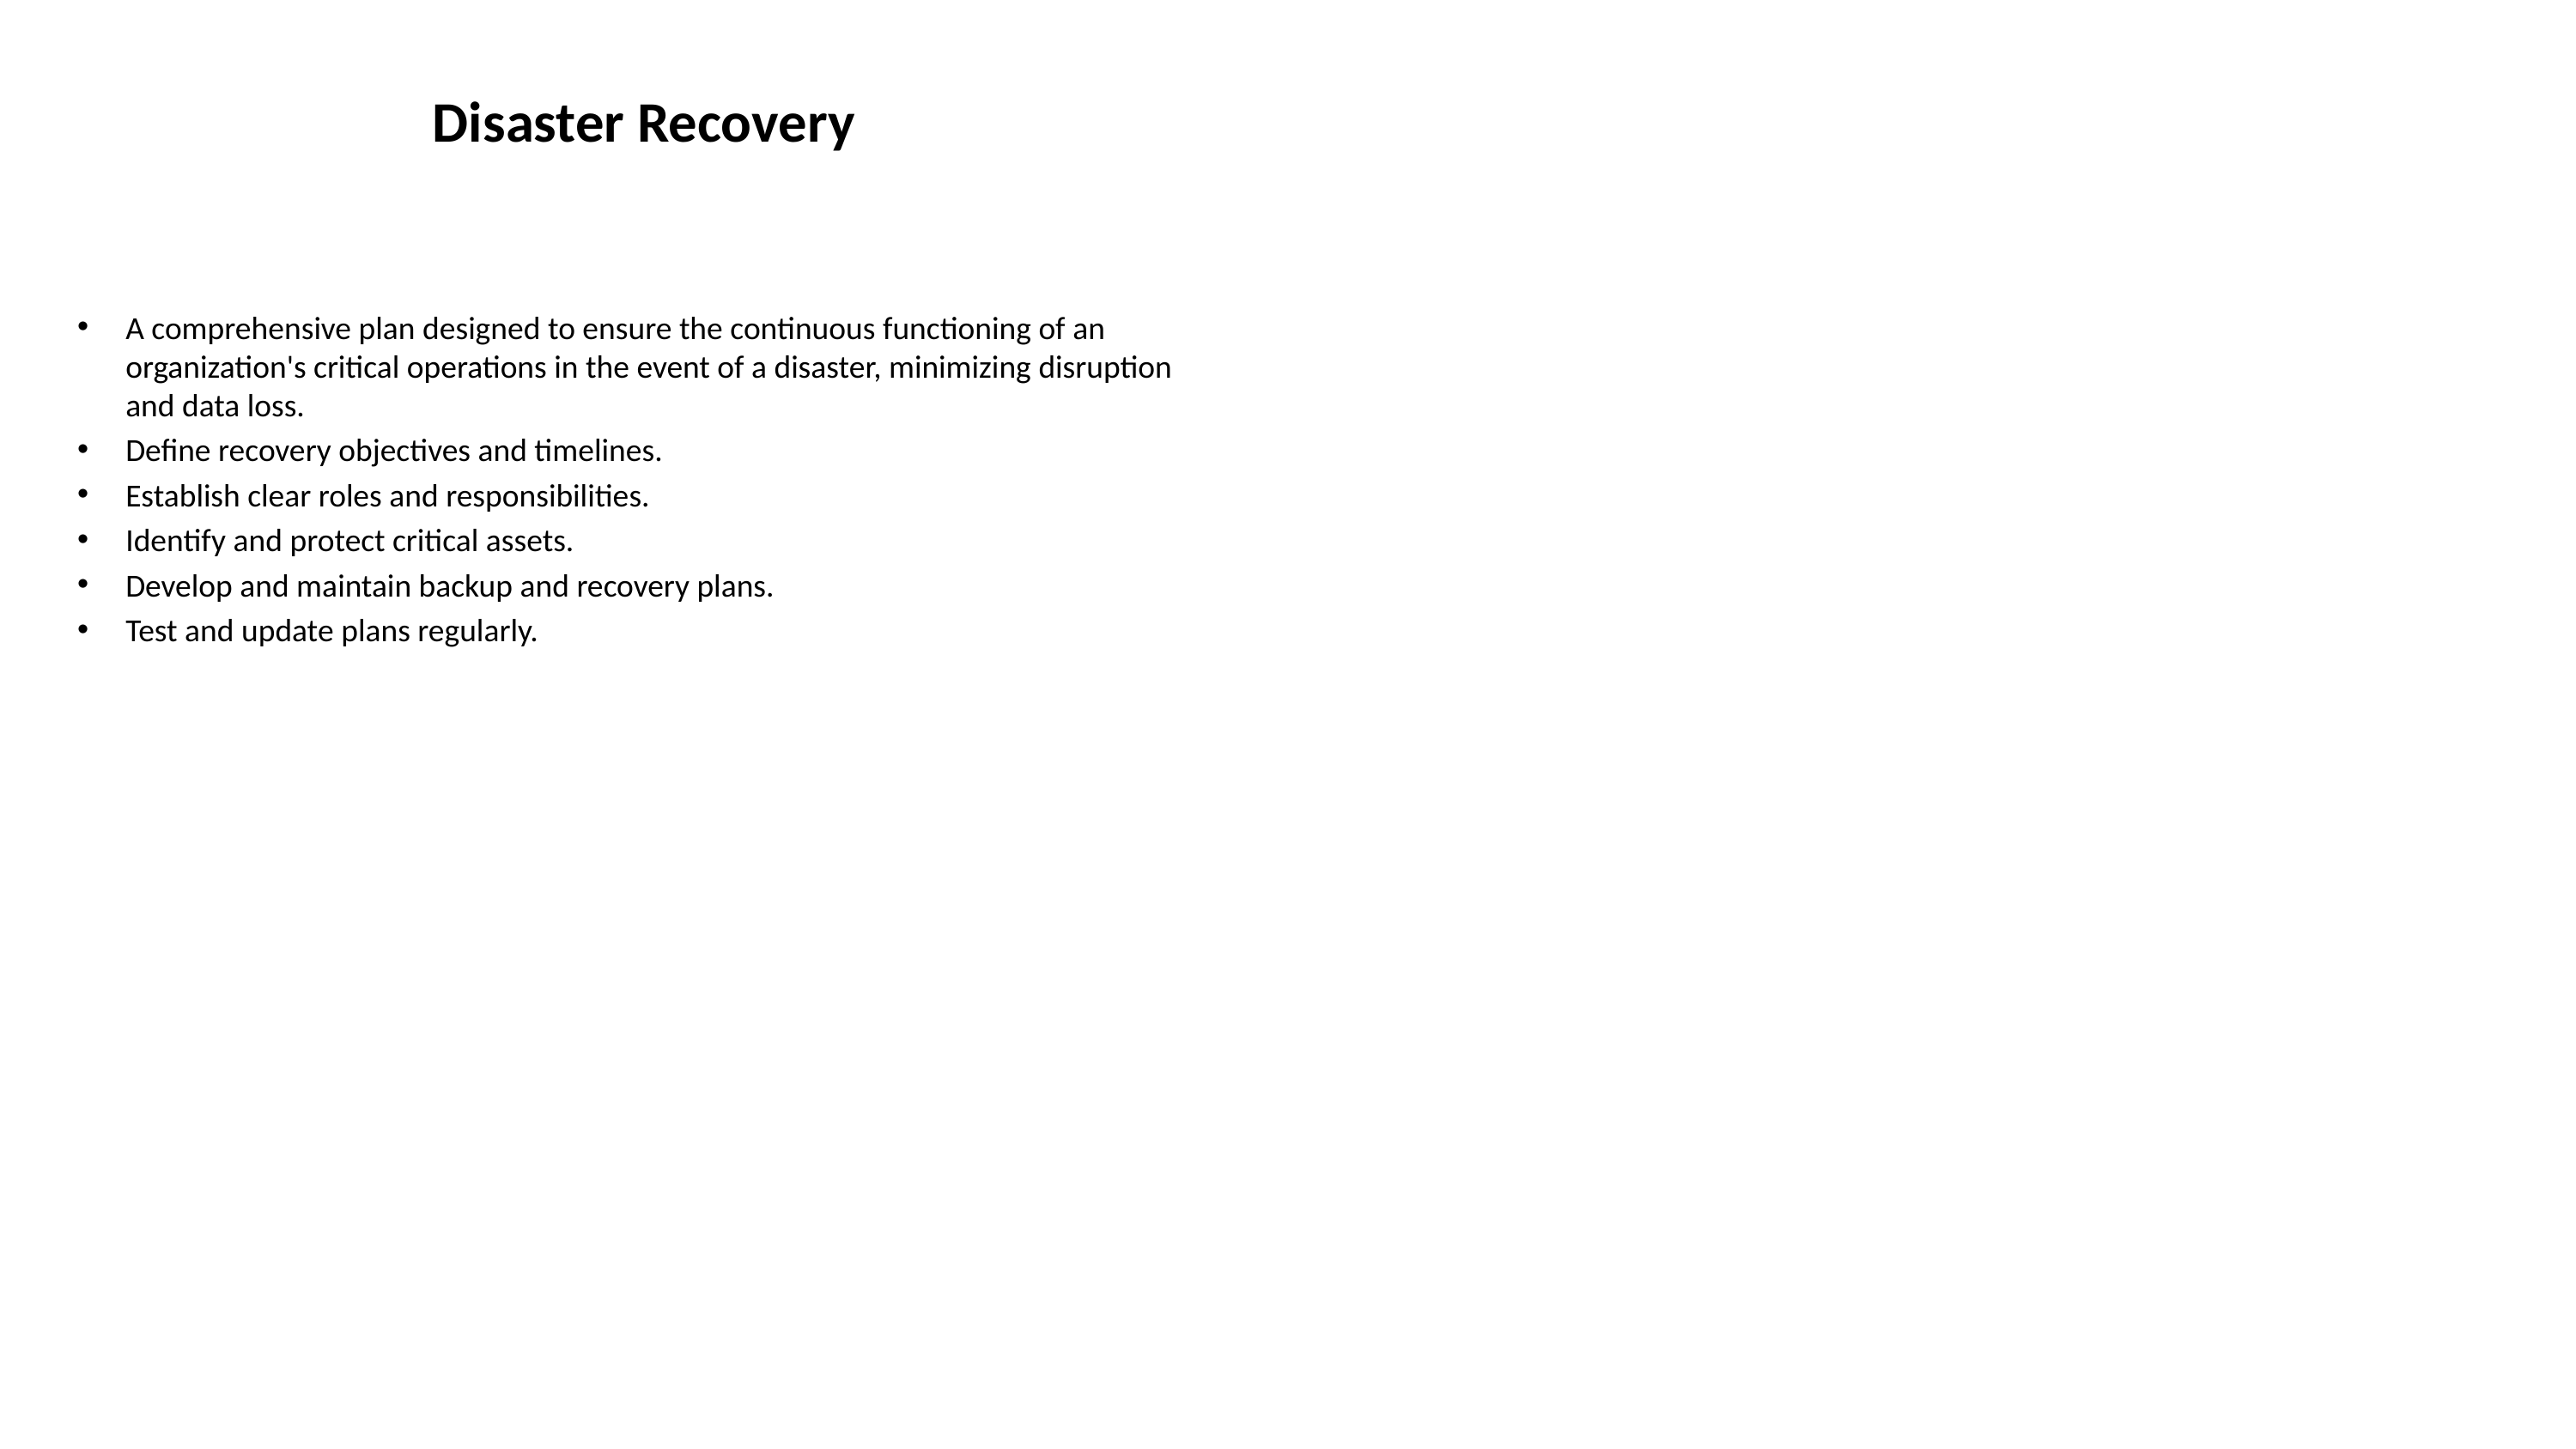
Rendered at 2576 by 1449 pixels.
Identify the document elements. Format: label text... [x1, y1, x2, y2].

list A comprehensive plan designed to ensure the continuous functioning of an organization's critical operations in the event of a disaster, minimizing disruption and data loss. Define recovery objectives and timelines. Establish clear roles and responsibilities. Identify and protect critical assets. Develop and maintain backup and recovery plans. Test and update plans regularly. [64, 225, 1224, 863]
title Disaster Recovery [64, 39, 1224, 200]
